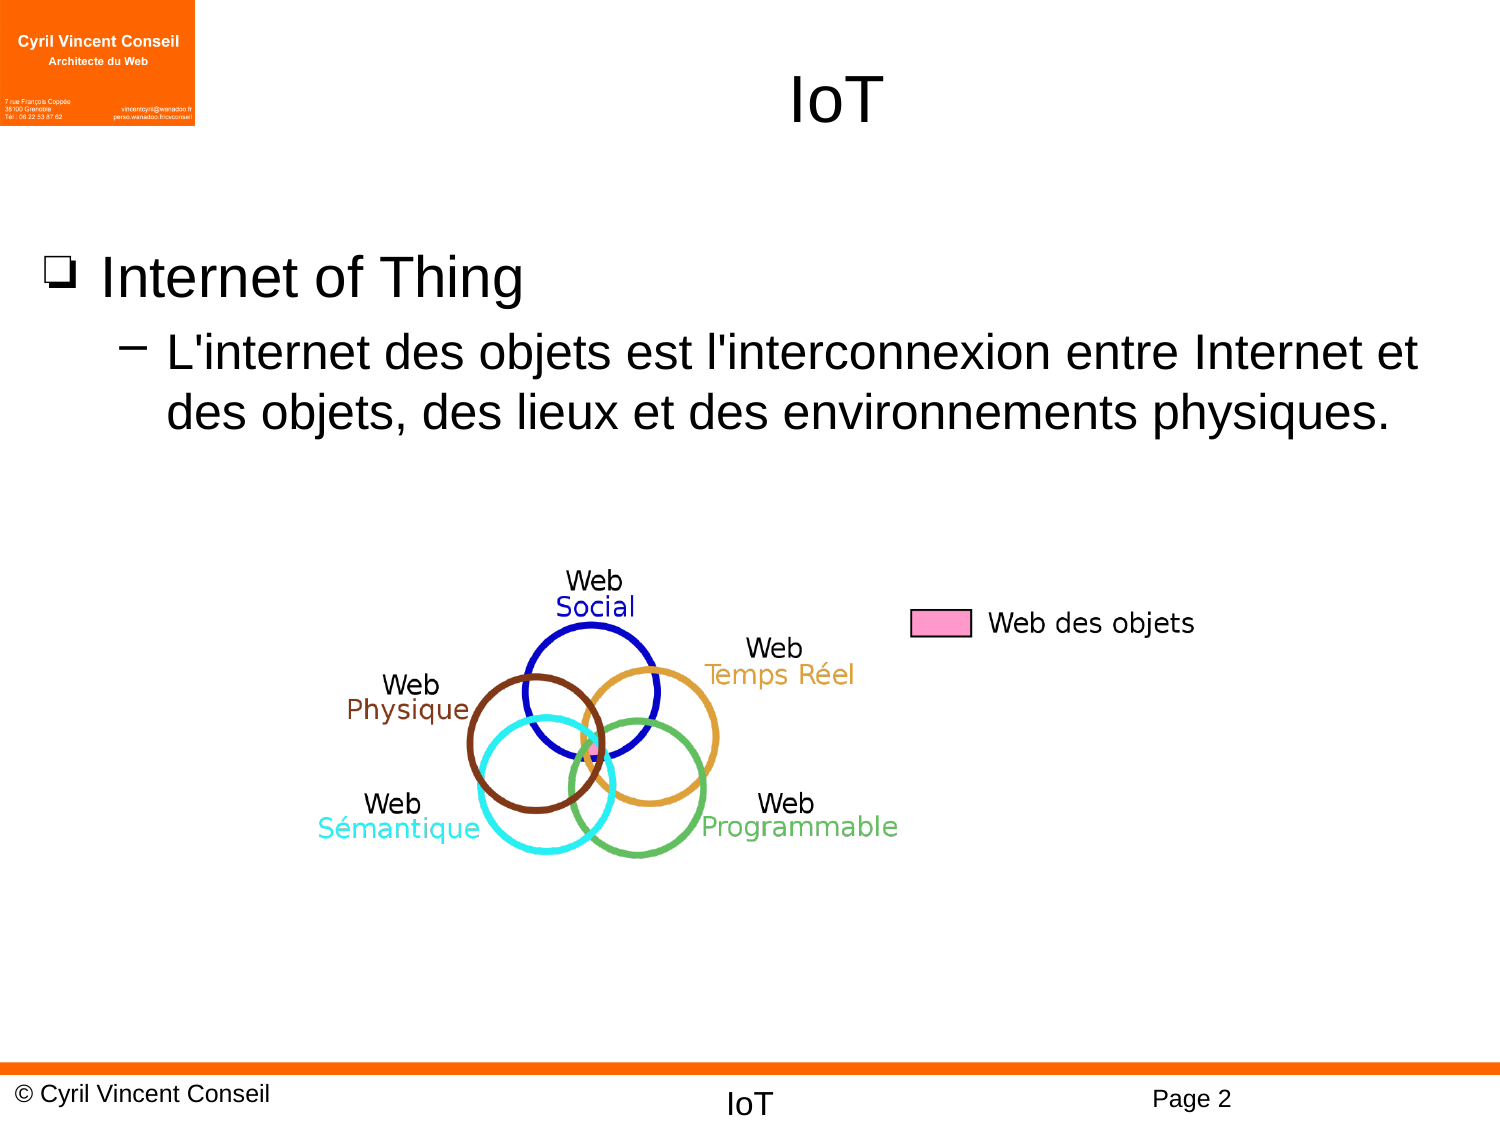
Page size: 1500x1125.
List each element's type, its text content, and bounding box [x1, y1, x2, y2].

picture [312, 562, 1203, 865]
title IoT [194, 2, 1480, 190]
list Internet of Thing L'internet des objets est l'interconnexion entre Internet et des objets, des lieux et des environnements physiques. [29, 231, 1436, 318]
picture [0, 0, 195, 126]
